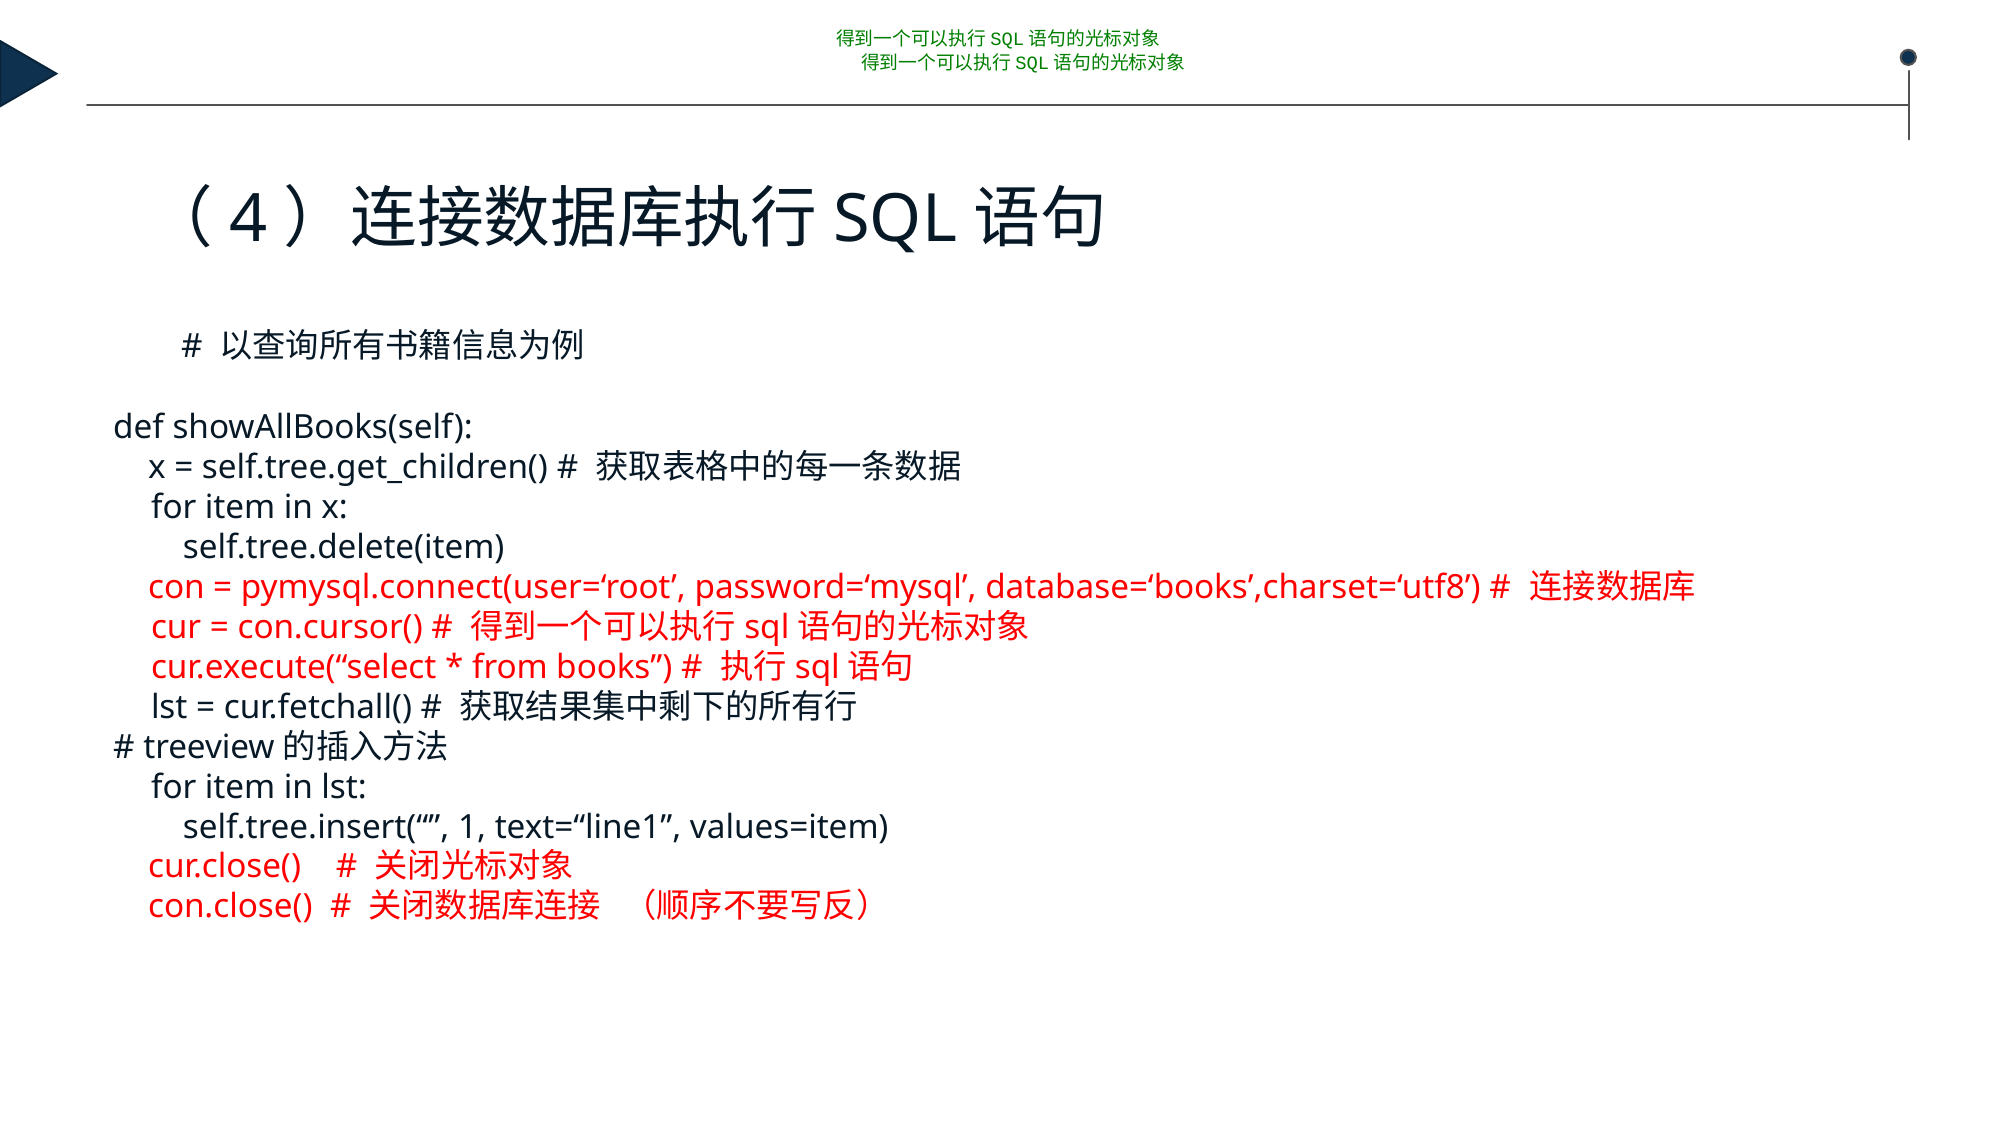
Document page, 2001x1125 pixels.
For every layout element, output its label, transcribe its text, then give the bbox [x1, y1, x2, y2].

text_box 得到一个可以执行SQL语句的光标对象 [835, 26, 1164, 49]
text_box [0, 39, 59, 108]
text_box [1899, 48, 1917, 67]
text_box def showAllBooks(self): x = self.tree.get_children() # 获取表格中的每一条数据 for item in x: self.tree.delete(item) con = pymysql.connect(user=‘root’, password=‘mysql’, database=‘books’,charset=‘utf8’) # 连接数据库 cur = con.cursor() # 得到一个可以执行sql语句的光标对象 cur.execute(“select * from books”) # 执行sql语句 lst = cur.fetchall() # 获取结果集中剩下的所有行 # treeview的插入方法 for item in lst: self.tree.insert(“”, 1, text=“line1”, values=item) cur.close() # 关闭光标对象 con.close() # 关闭数据库连接 （顺序不要写反） [98, 398, 2000, 932]
text_box 得到一个可以执行SQL语句的光标对象 [860, 51, 1189, 74]
text_box # 以查询所有书籍信息为例 [157, 316, 1733, 398]
text_box （4）连接数据库执行SQL语句 [131, 166, 1946, 262]
